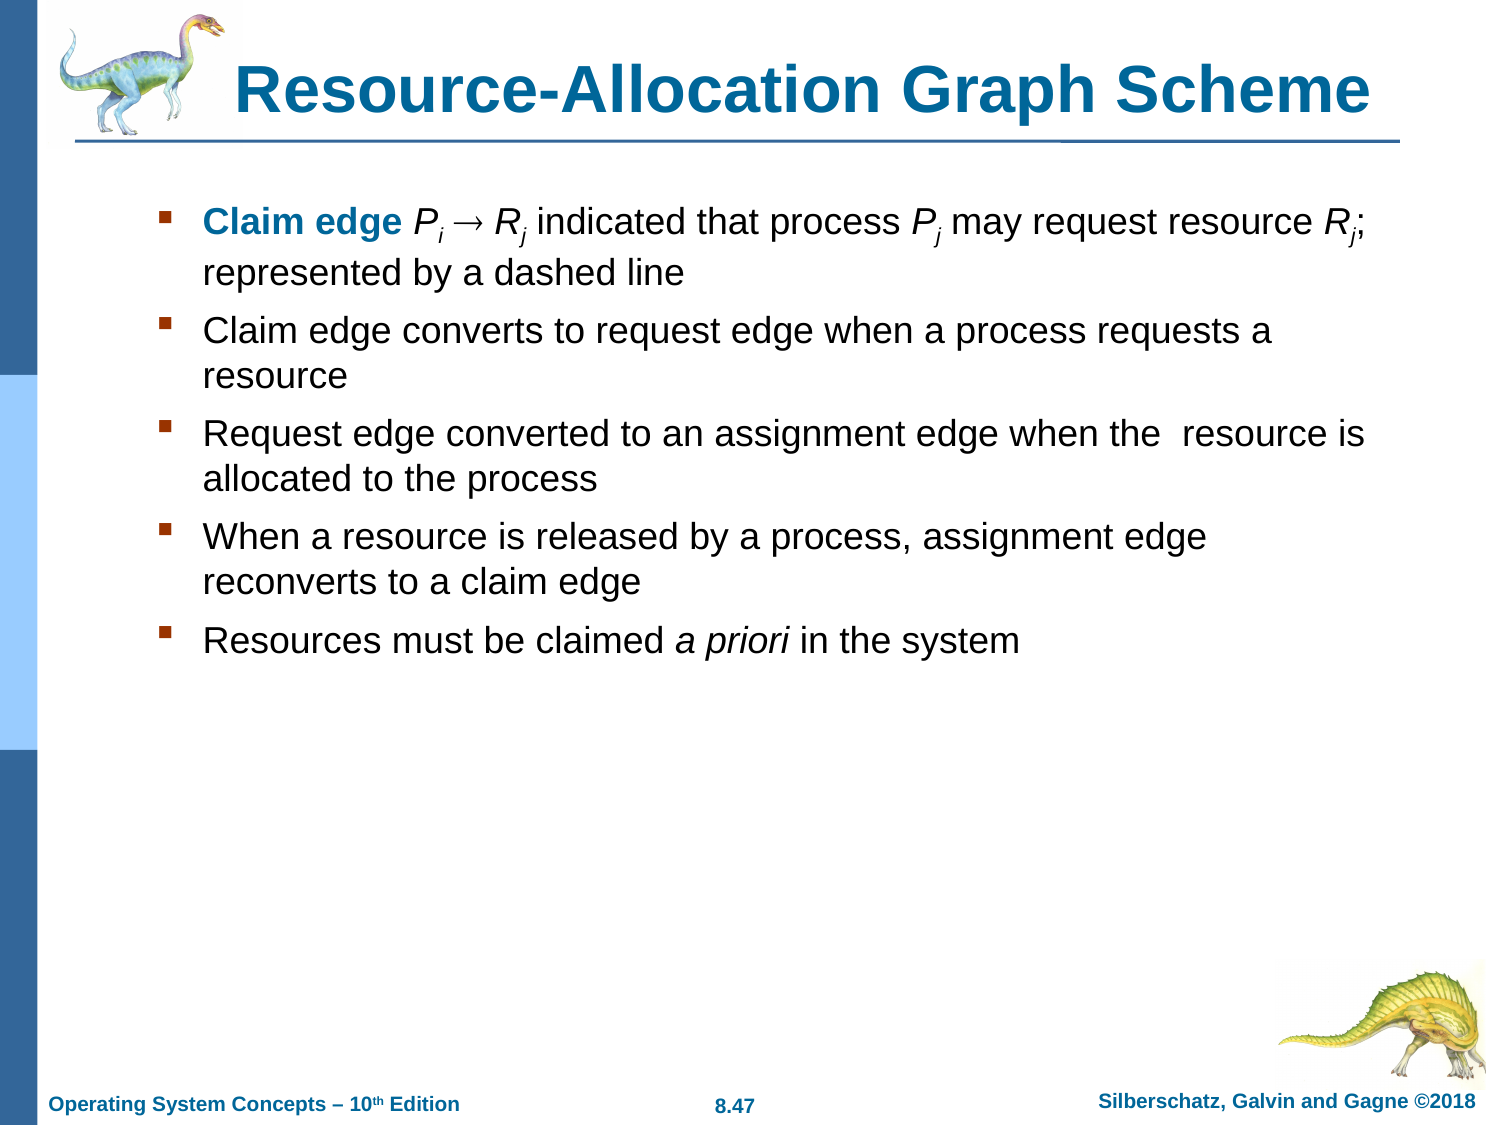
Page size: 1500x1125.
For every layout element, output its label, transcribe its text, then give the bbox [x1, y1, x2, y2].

list Claim edge Pi  Rj indicated that process Pj may request resource Rj; represented by a dashed line Claim edge converts to request edge when a process requests a resource Request edge converted to an assignment edge when the resource is allocated to the process When a resource is released by a process, assignment edge reconverts to a claim edge Resources must be claimed a priori in the system [140, 189, 1404, 925]
picture [46, 0, 243, 149]
picture [1275, 959, 1486, 1090]
title Resource-Allocation Graph Scheme [161, 38, 1446, 134]
